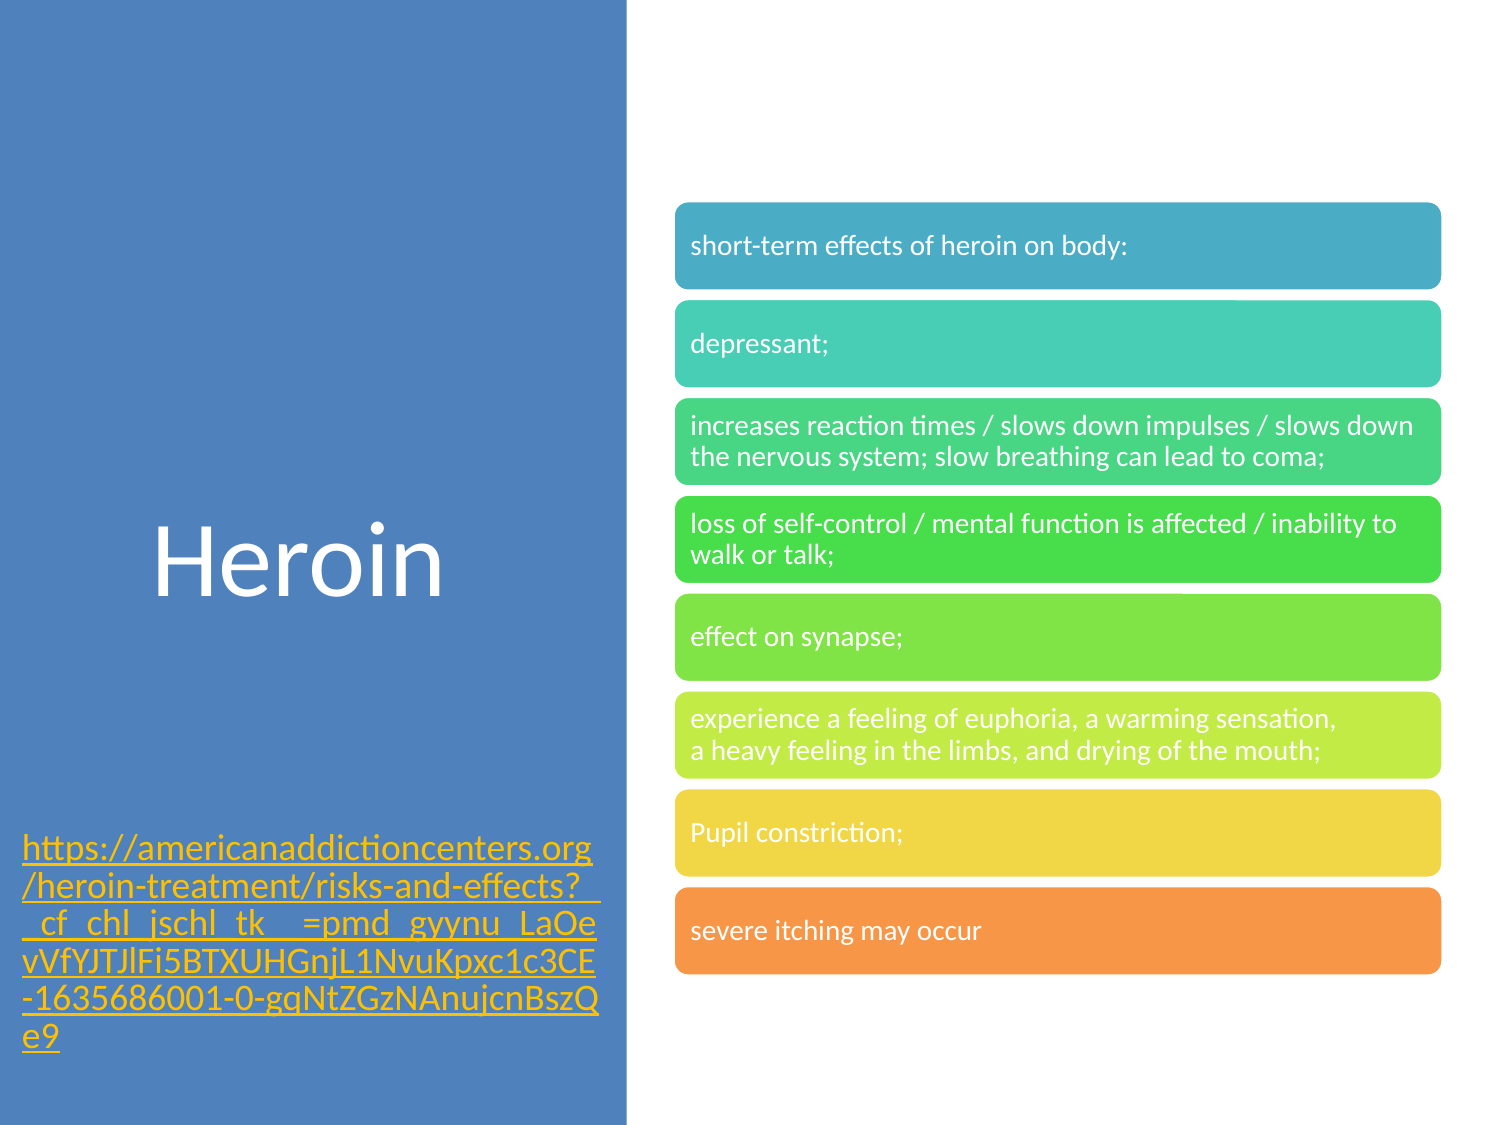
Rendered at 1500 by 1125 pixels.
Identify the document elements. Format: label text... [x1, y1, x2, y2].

text_box https://americanaddictioncenters.org/heroin-treatment/risks-and-effects?__cf_chl_jschl_tk__=pmd_gyynu_LaOevVfYJTJlFi5BTXUHGnjL1NvuKpxc1c3CE-1635686001-0-gqNtZGzNAnujcnBszQe9 [7, 815, 620, 921]
text_box [0, 0, 629, 1125]
title Heroin [64, 921, 534, 1005]
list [672, 101, 1444, 1076]
title Heroin [64, 101, 534, 815]
